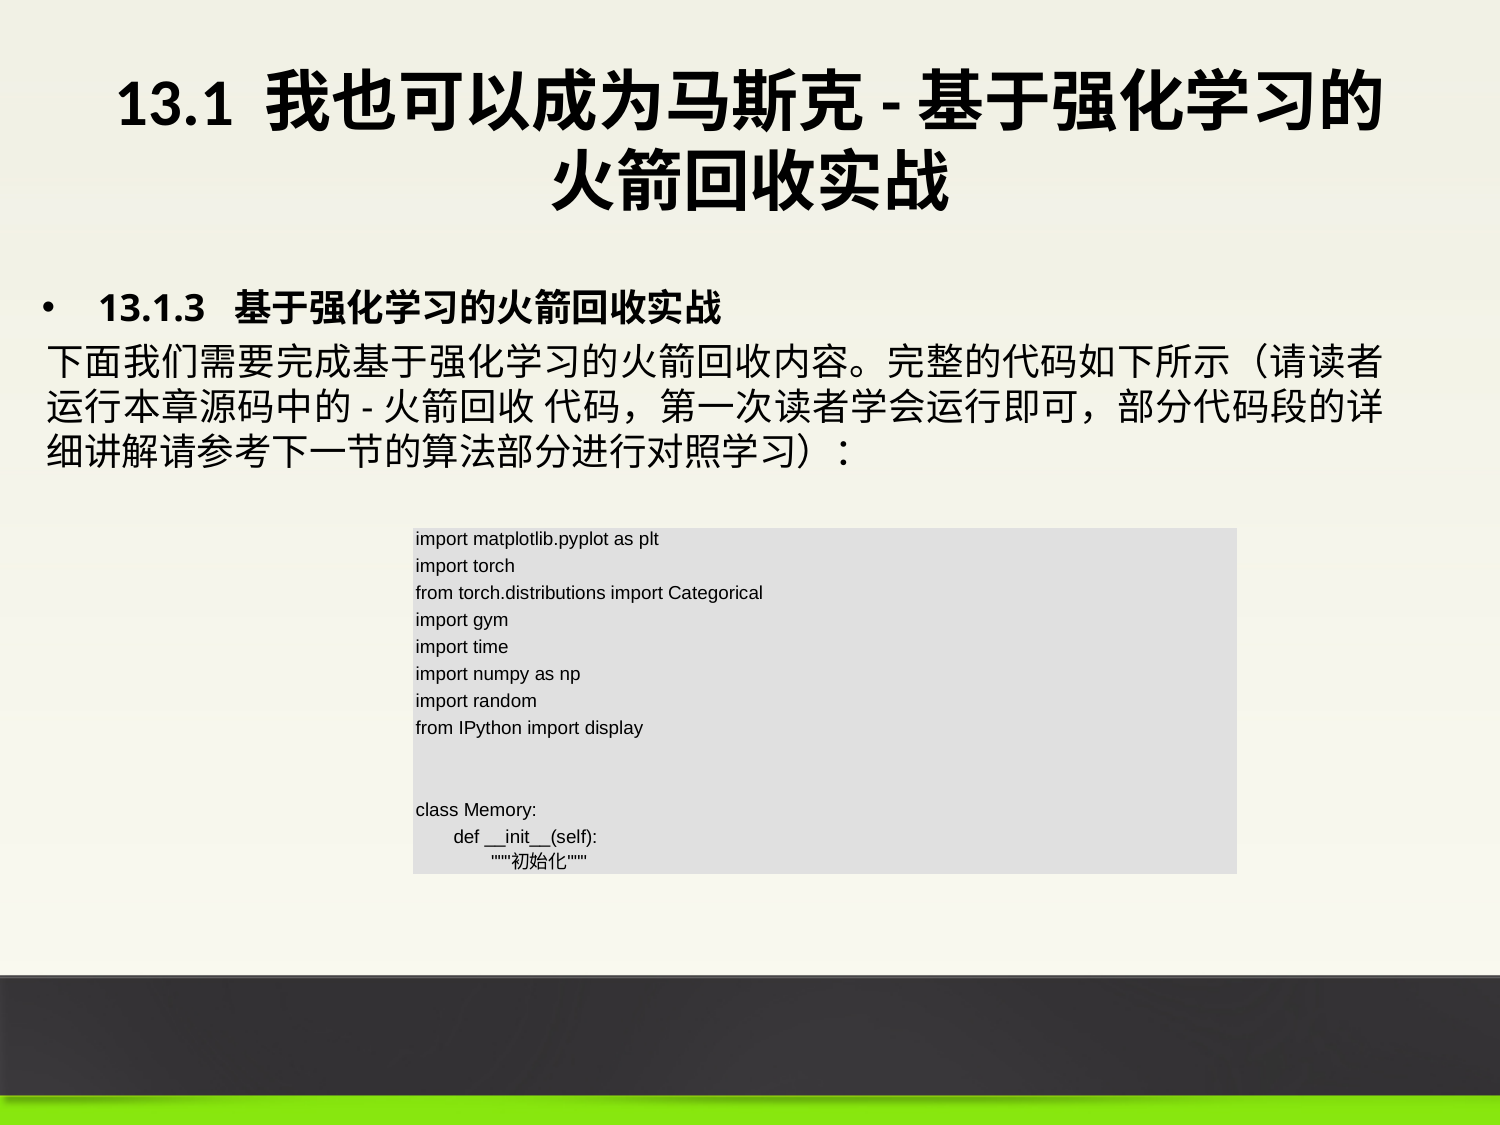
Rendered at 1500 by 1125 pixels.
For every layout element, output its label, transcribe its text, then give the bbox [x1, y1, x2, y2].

title 13.1 我也可以成为马斯克-基于强化学习的火箭回收实战 [75, 45, 1425, 233]
picture [0, 0, 1500, 1125]
text_box 下面我们需要完成基于强化学习的火箭回收内容。完整的代码如下所示（请读者运行本章源码中的-火箭回收 代码，第一次读者学会运行即可，部分代码段的详细讲解请参考下一节的算法部分进行对照学习）： [32, 330, 1400, 526]
list 13.1.3 基于强化学习的火箭回收实战 [26, 243, 1377, 320]
